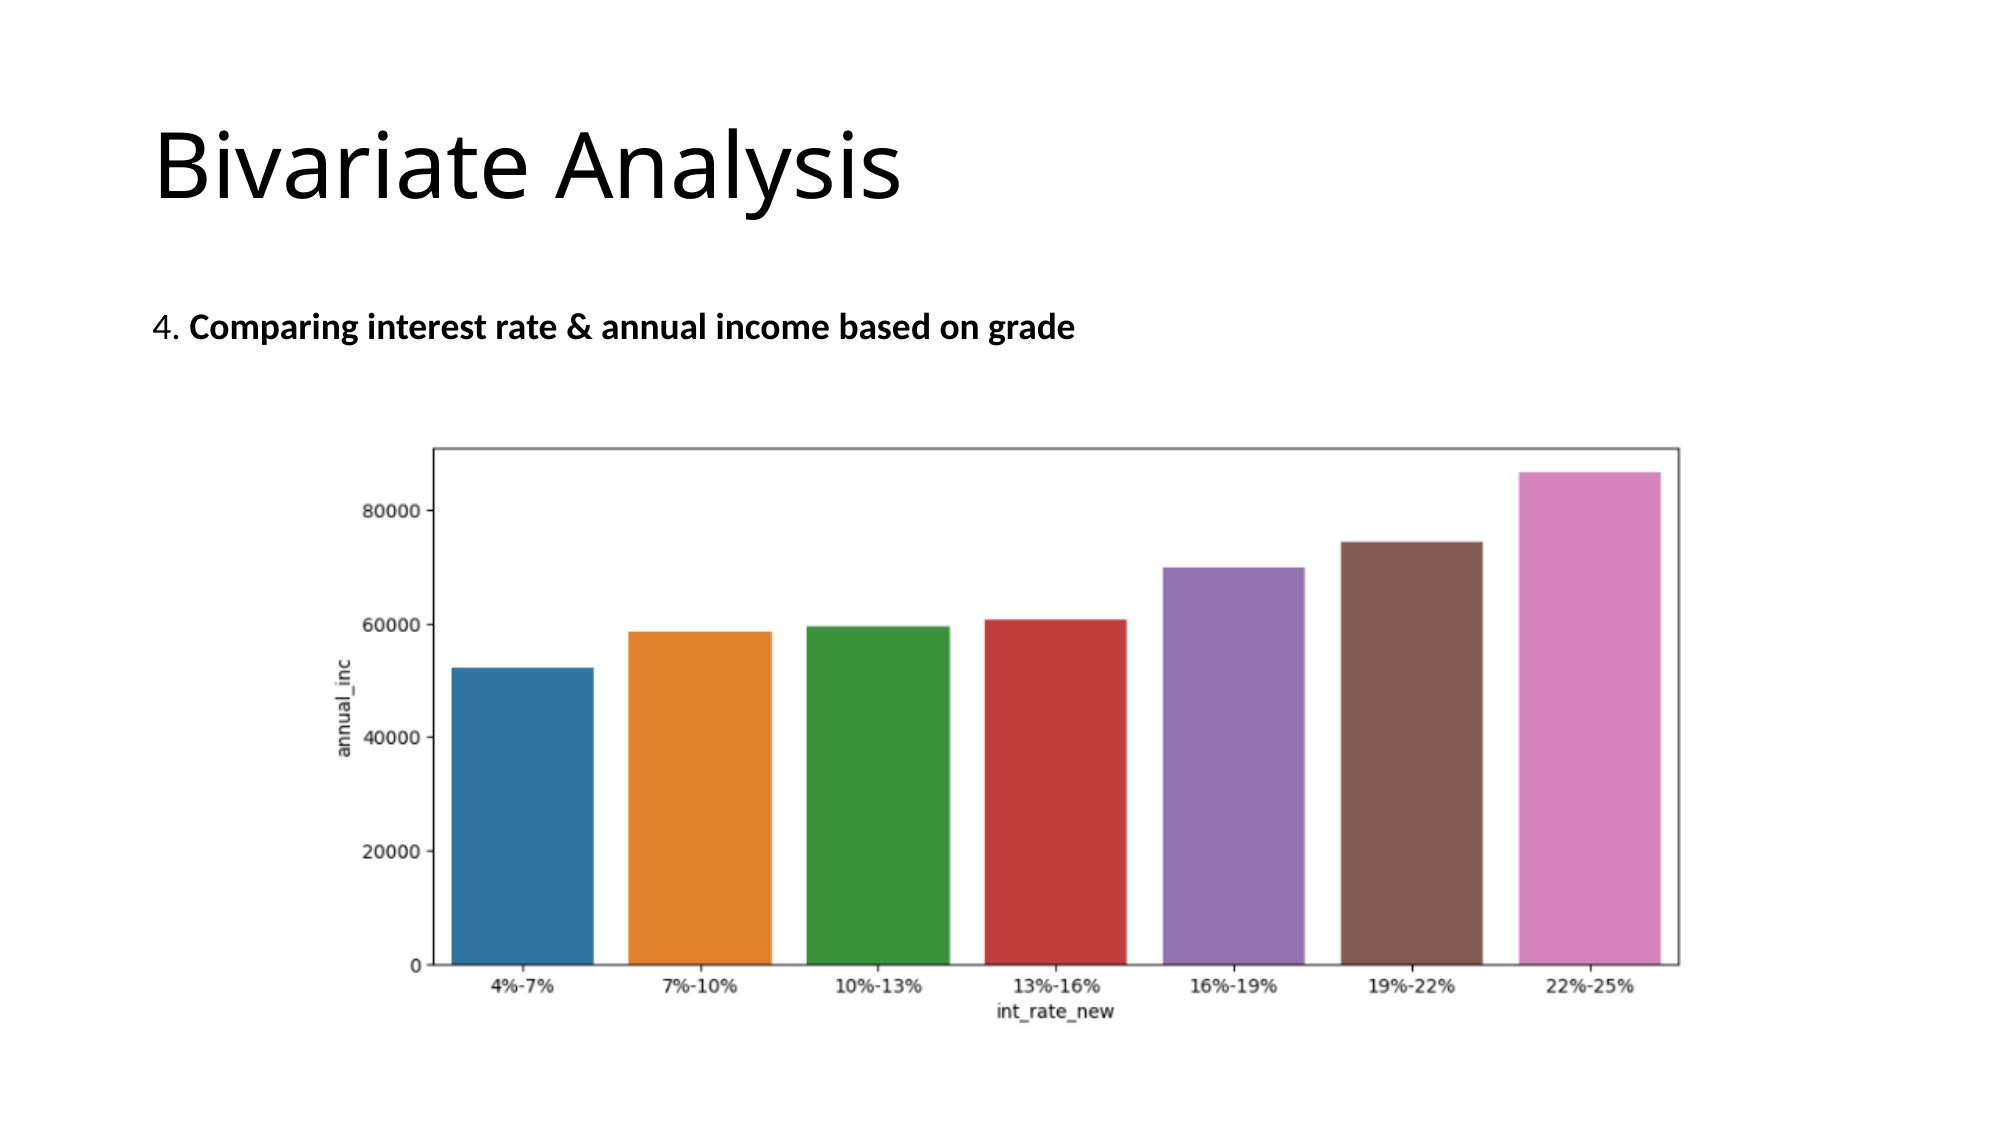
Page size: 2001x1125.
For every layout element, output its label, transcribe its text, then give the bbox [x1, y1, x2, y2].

title Bivariate Analysis [137, 59, 1863, 278]
picture [308, 437, 1692, 1034]
list 4. Comparing interest rate & annual income based on grade [137, 299, 1863, 1014]
